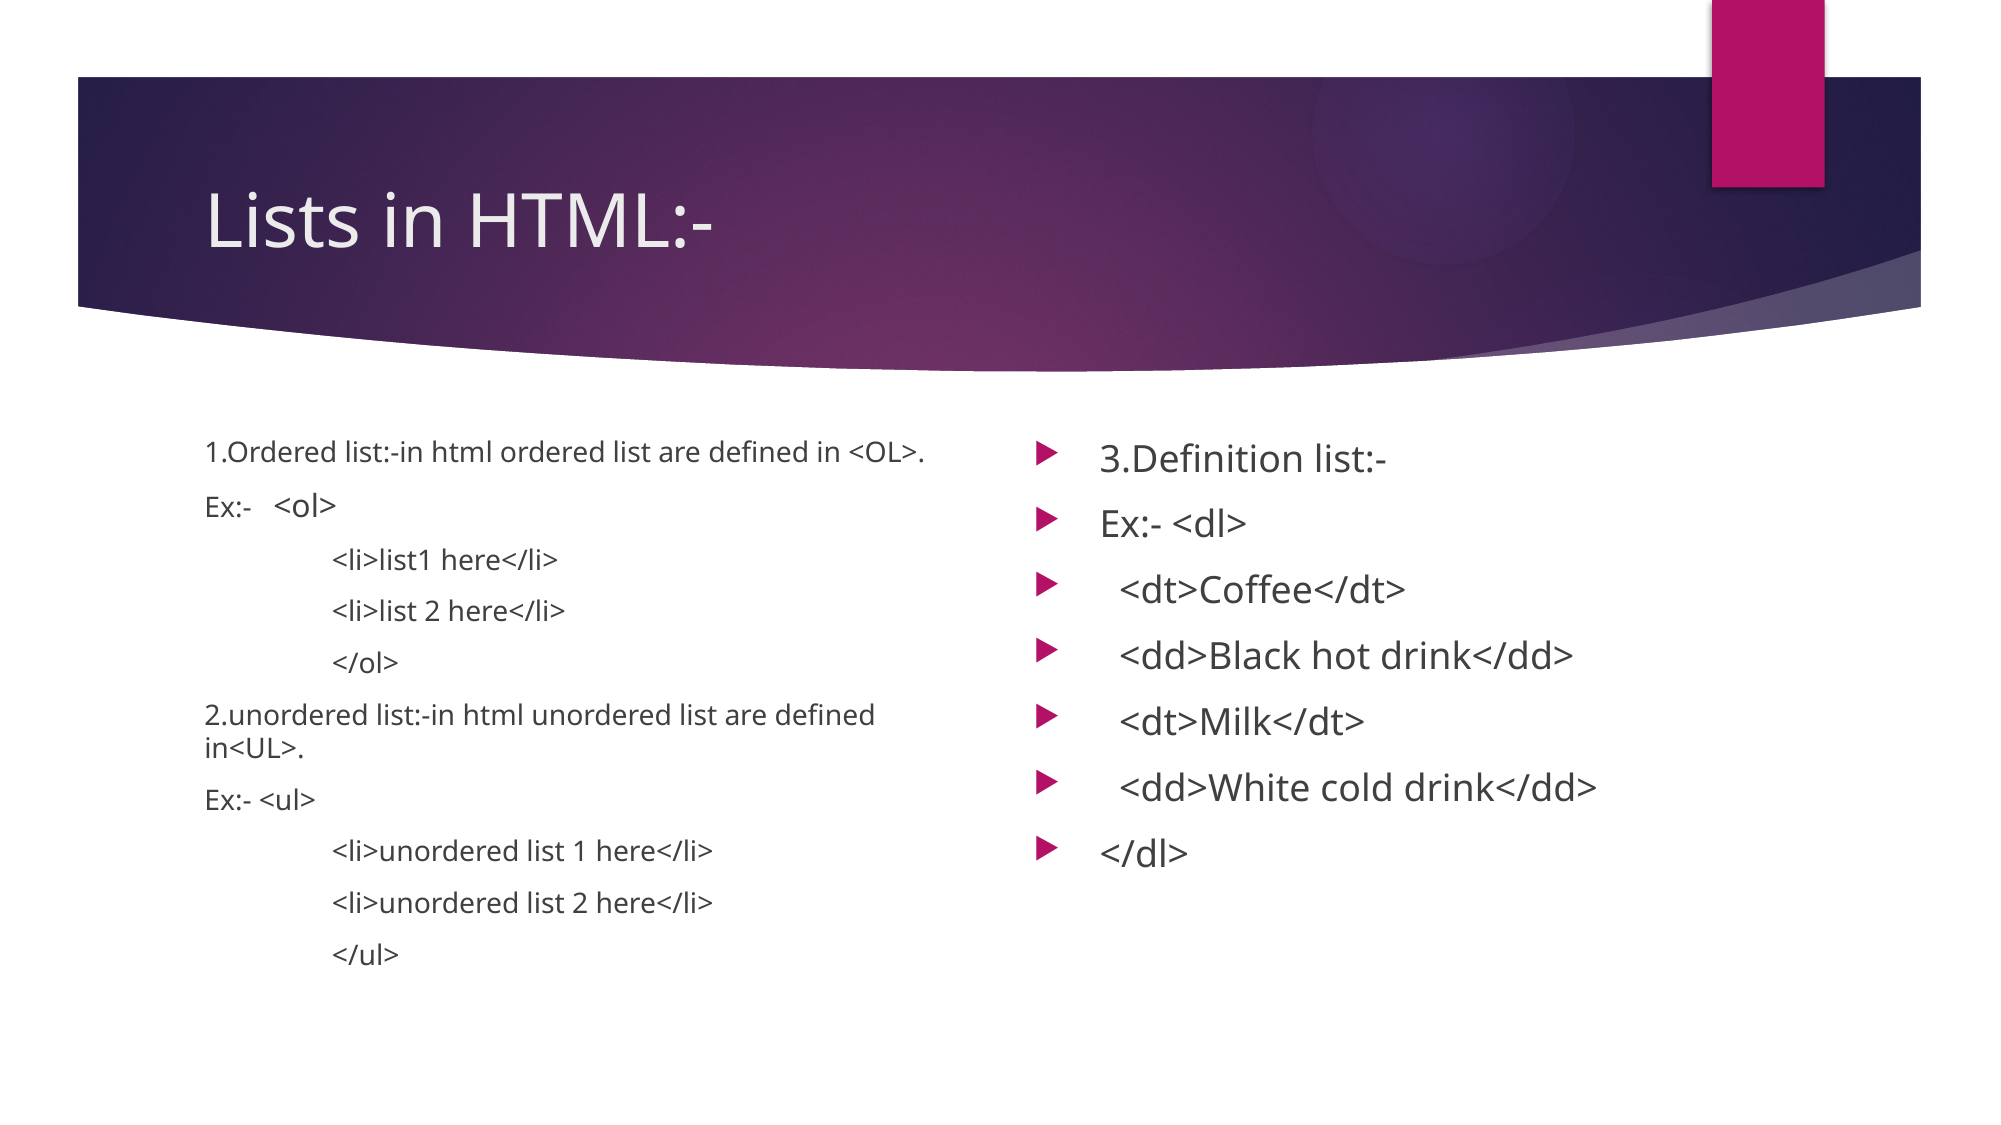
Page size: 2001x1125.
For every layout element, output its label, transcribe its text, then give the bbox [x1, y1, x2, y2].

list 3.Definition list:- Ex:- <dl> <dt>Coffee</dt> <dd>Black hot drink</dd> <dt>Milk</dt> <dd>White cold drink</dd> </dl> [1018, 427, 1810, 988]
list 1.Ordered list:-in html ordered list are defined in <OL>. Ex:- <ol> <li>list1 here</li> <li>list 2 here</li> </ol> 2.unordered list:-in html unordered list are defined in<UL>. Ex:- <ul> <li>unordered list 1 here</li> <li>unordered list 2 here</li> </ul> [189, 427, 981, 988]
title Lists in HTML:- [189, 159, 1627, 276]
